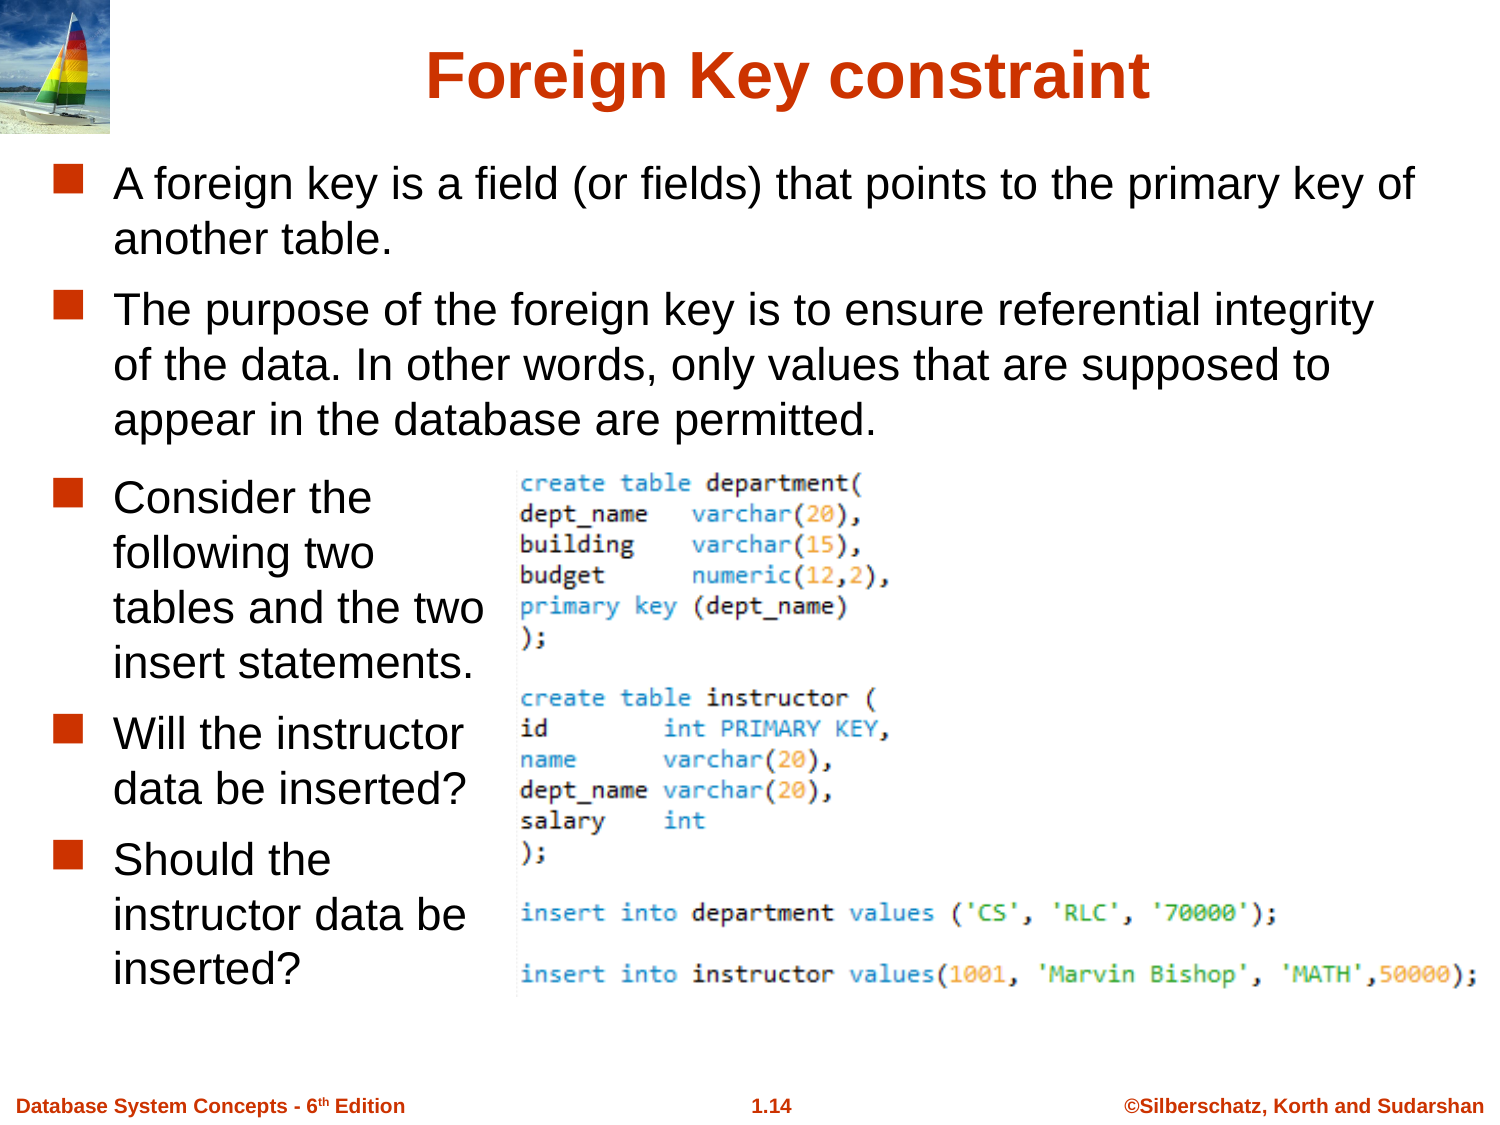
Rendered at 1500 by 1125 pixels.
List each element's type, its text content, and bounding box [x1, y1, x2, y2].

picture [516, 468, 1487, 997]
picture [0, 0, 110, 134]
list A foreign key is a field (or fields) that points to the primary key of another table. The purpose of the foreign key is to ensure referential integrity of the data. In other words, only values that are supposed to appear in the database are permitted. [41, 146, 1442, 460]
text_box Consider the following two tables and the two insert statements. Will the instructor data be inserted? Should the instructor data be inserted? [41, 459, 517, 1048]
title Foreign Key constraint [125, 18, 1452, 120]
